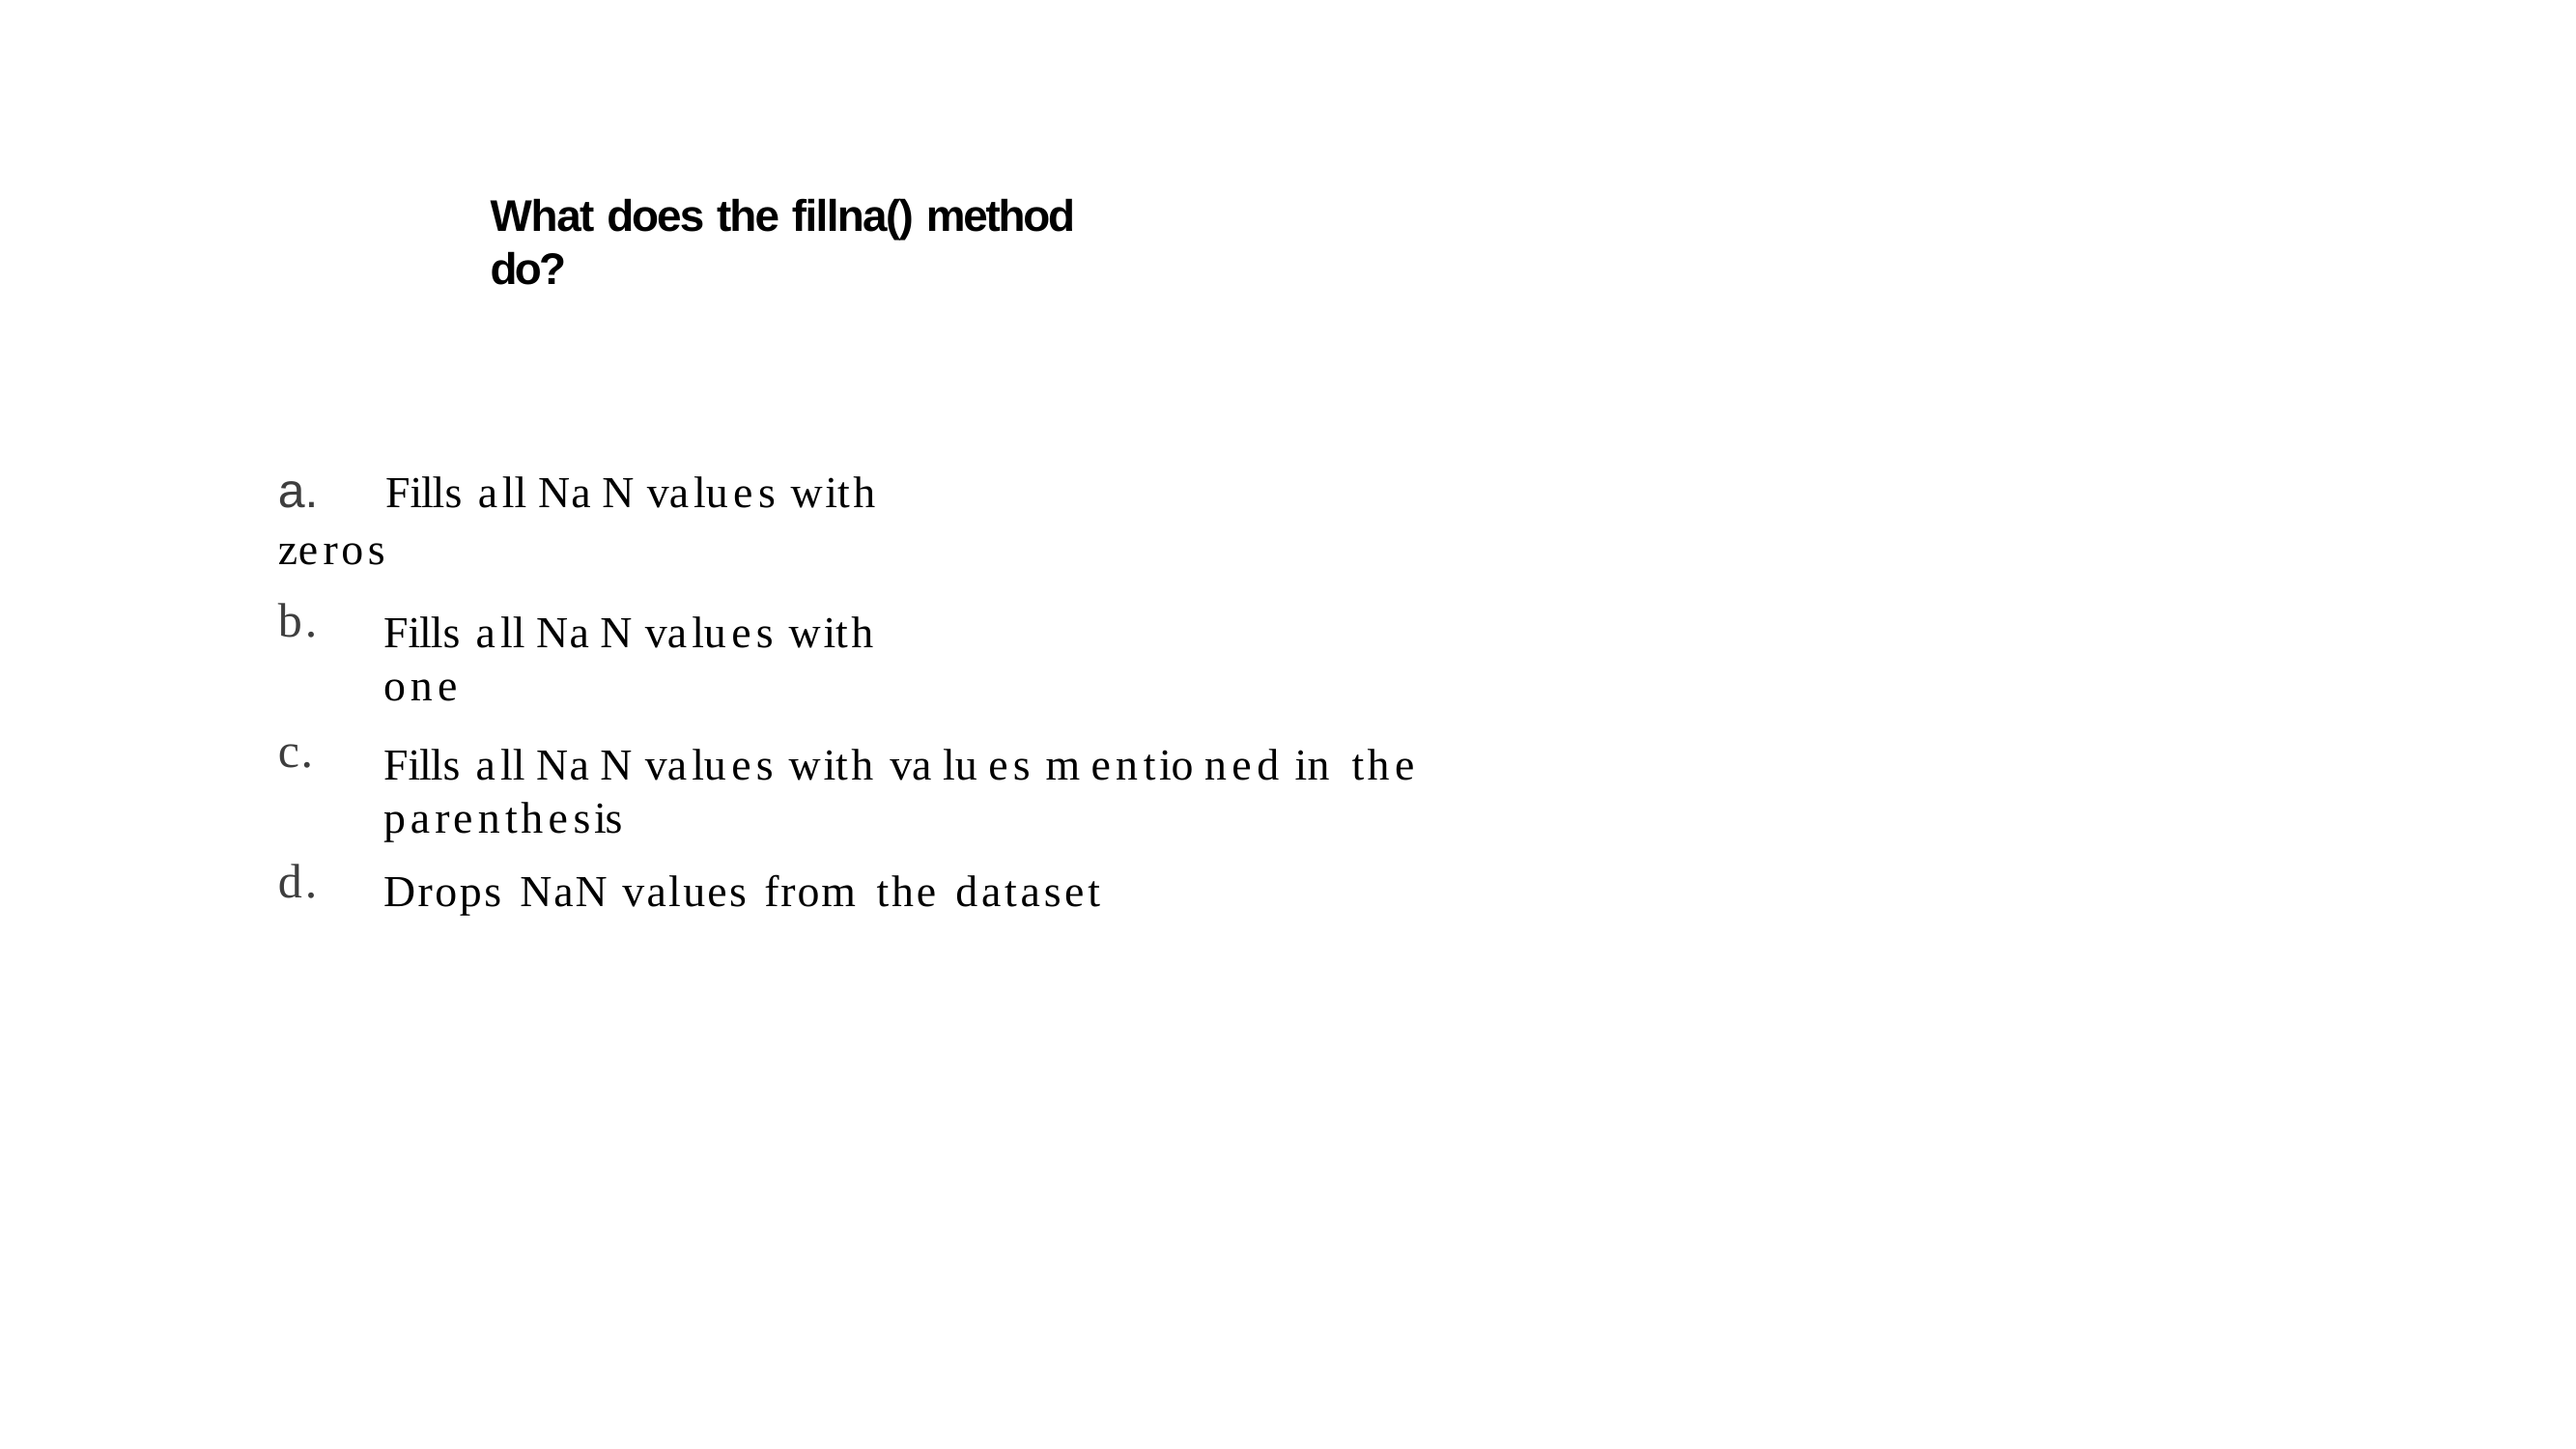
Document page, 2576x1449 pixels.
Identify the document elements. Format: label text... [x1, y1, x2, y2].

text_box d. [275, 847, 328, 908]
text_box Drops NaN values from the dataset [382, 860, 1111, 916]
text_box c. [275, 717, 317, 778]
text_box Fills all Na N values with va lu es m entio ned in the parenthesis [382, 733, 1629, 842]
text_box a. Fills all Na N values with zeros [275, 461, 988, 574]
text_box What does the fillna() method do? [326, 181, 1157, 346]
text_box Fills all Na N values with one [382, 601, 954, 710]
text_box b. [275, 586, 328, 647]
